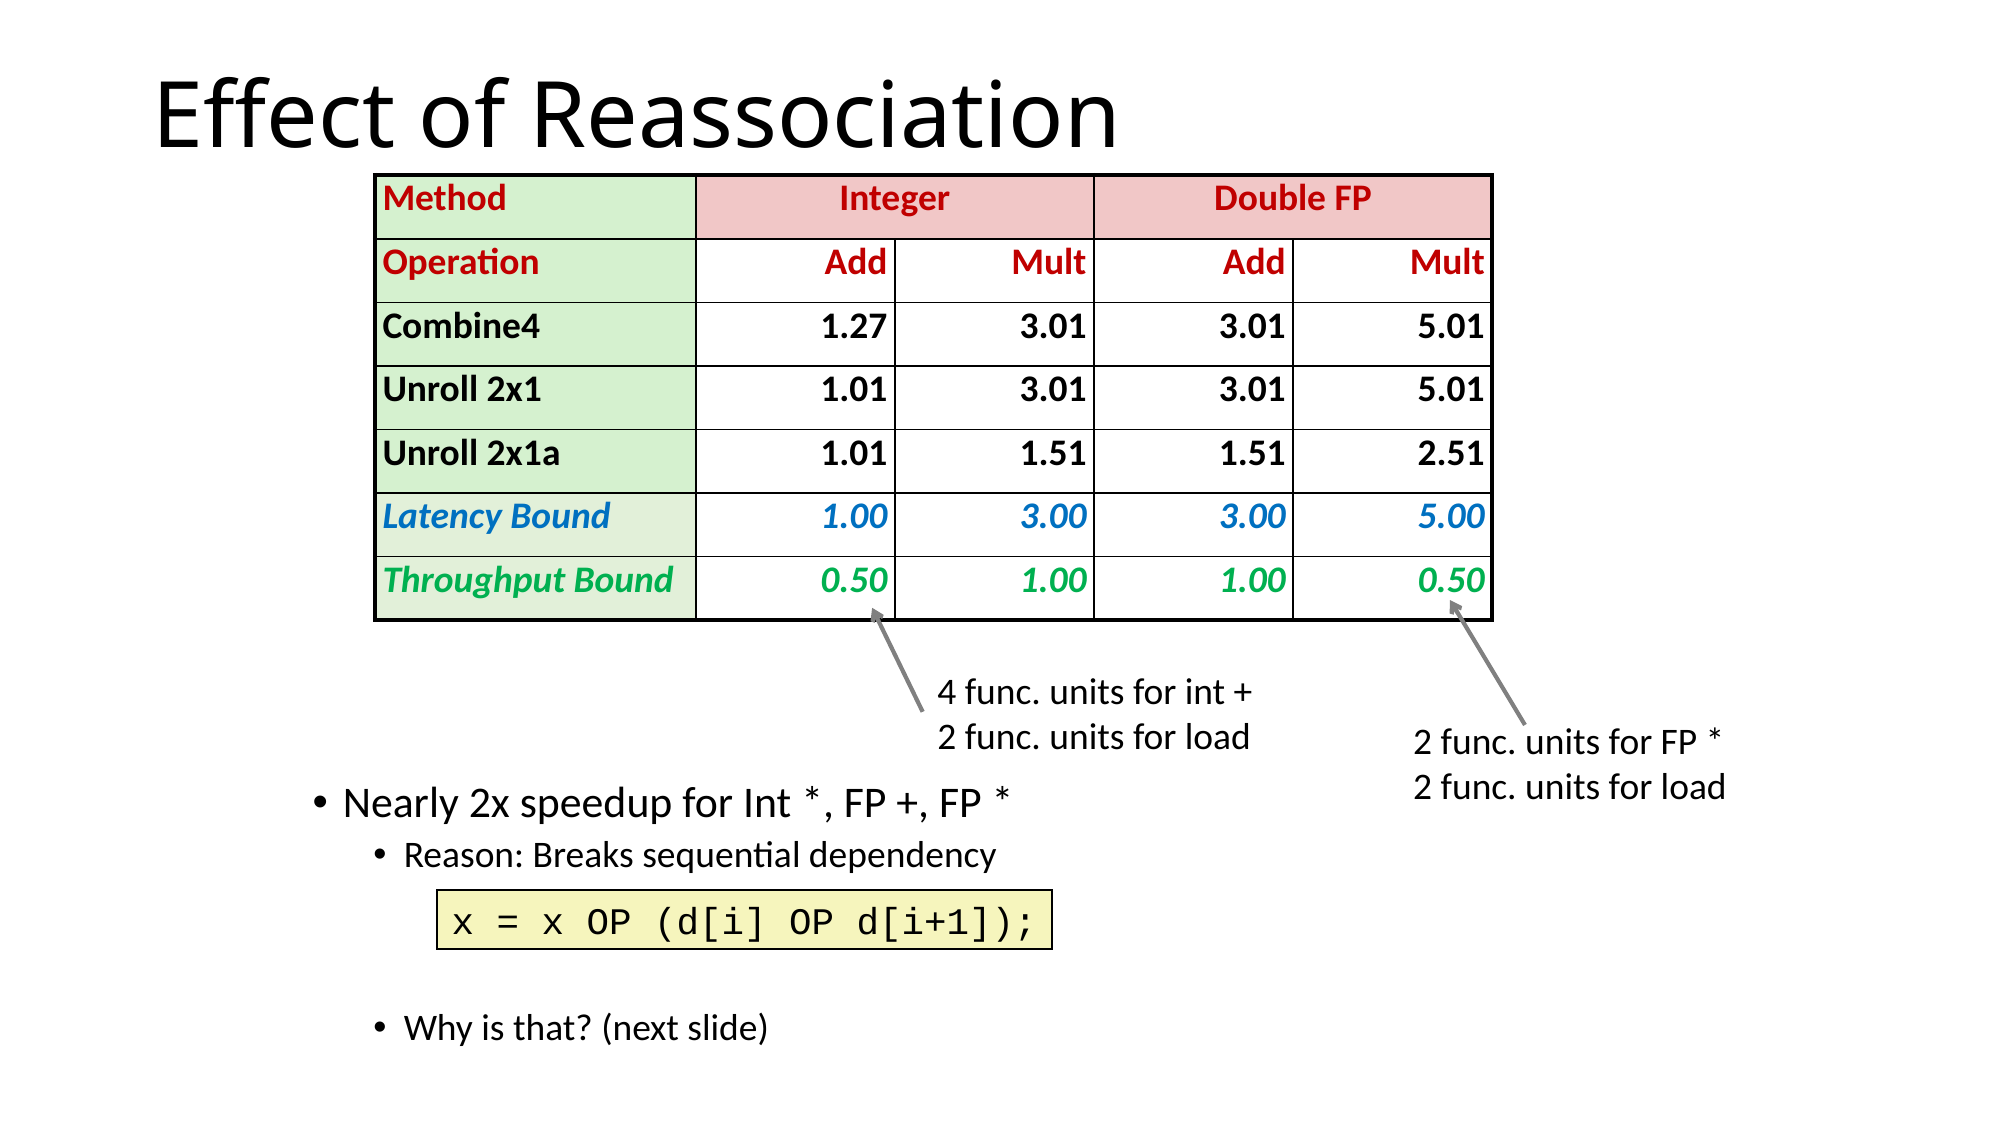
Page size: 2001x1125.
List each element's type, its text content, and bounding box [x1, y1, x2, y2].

table_cell Mult [1294, 240, 1490, 302]
table_cell 1.00 [896, 557, 1093, 618]
text_box x = x OP (d[i] OP d[i+1]); [436, 889, 1052, 950]
table_cell Mult [896, 240, 1093, 302]
table_cell 5.01 [1294, 303, 1490, 365]
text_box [1449, 599, 1525, 725]
table_cell 1.51 [1095, 430, 1292, 492]
table_cell Operation [377, 240, 695, 302]
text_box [872, 607, 916, 713]
table_header Double FP [1095, 177, 1490, 238]
table_cell 3.00 [1095, 494, 1292, 556]
table_cell Add [697, 240, 894, 302]
table_cell 5.01 [1294, 367, 1490, 429]
text_box 4 func. units for int + 2 func. units for load [922, 659, 1268, 765]
table_header Integer [697, 177, 1093, 238]
title Effect of Reassociation [137, 59, 1863, 175]
table_cell 1.27 [697, 303, 894, 365]
table_cell Unroll 2x1a [377, 430, 695, 492]
table_cell 5.00 [1294, 494, 1490, 556]
table_cell 1.00 [697, 494, 894, 556]
list Nearly 2x speedup for Int *, FP +, FP * Reason: Breaks sequential dependency Why is that? (next slide) [297, 772, 1661, 1058]
table_cell 2.51 [1294, 430, 1490, 492]
table_cell 3.01 [896, 367, 1093, 429]
table_cell 1.51 [896, 430, 1093, 492]
table_cell Latency Bound [377, 494, 695, 556]
table_header Method [377, 177, 695, 238]
table_cell Unroll 2x1 [377, 367, 695, 429]
table_cell 1.01 [697, 430, 894, 492]
table_cell Combine4 [377, 303, 695, 365]
table_cell 3.01 [896, 303, 1093, 365]
table_cell 0.50 [1294, 557, 1490, 618]
table_cell 3.01 [1095, 303, 1292, 365]
table_cell Throughput Bound [377, 557, 695, 618]
table_cell Add [1095, 240, 1292, 302]
table_cell 3.00 [896, 494, 1093, 556]
table_cell 3.01 [1095, 367, 1292, 429]
table_cell 1.00 [1095, 557, 1292, 618]
text_box 2 func. units for FP * 2 func. units for load [1398, 709, 1743, 815]
table_cell 0.50 [697, 557, 894, 618]
table_cell 1.01 [697, 367, 894, 429]
